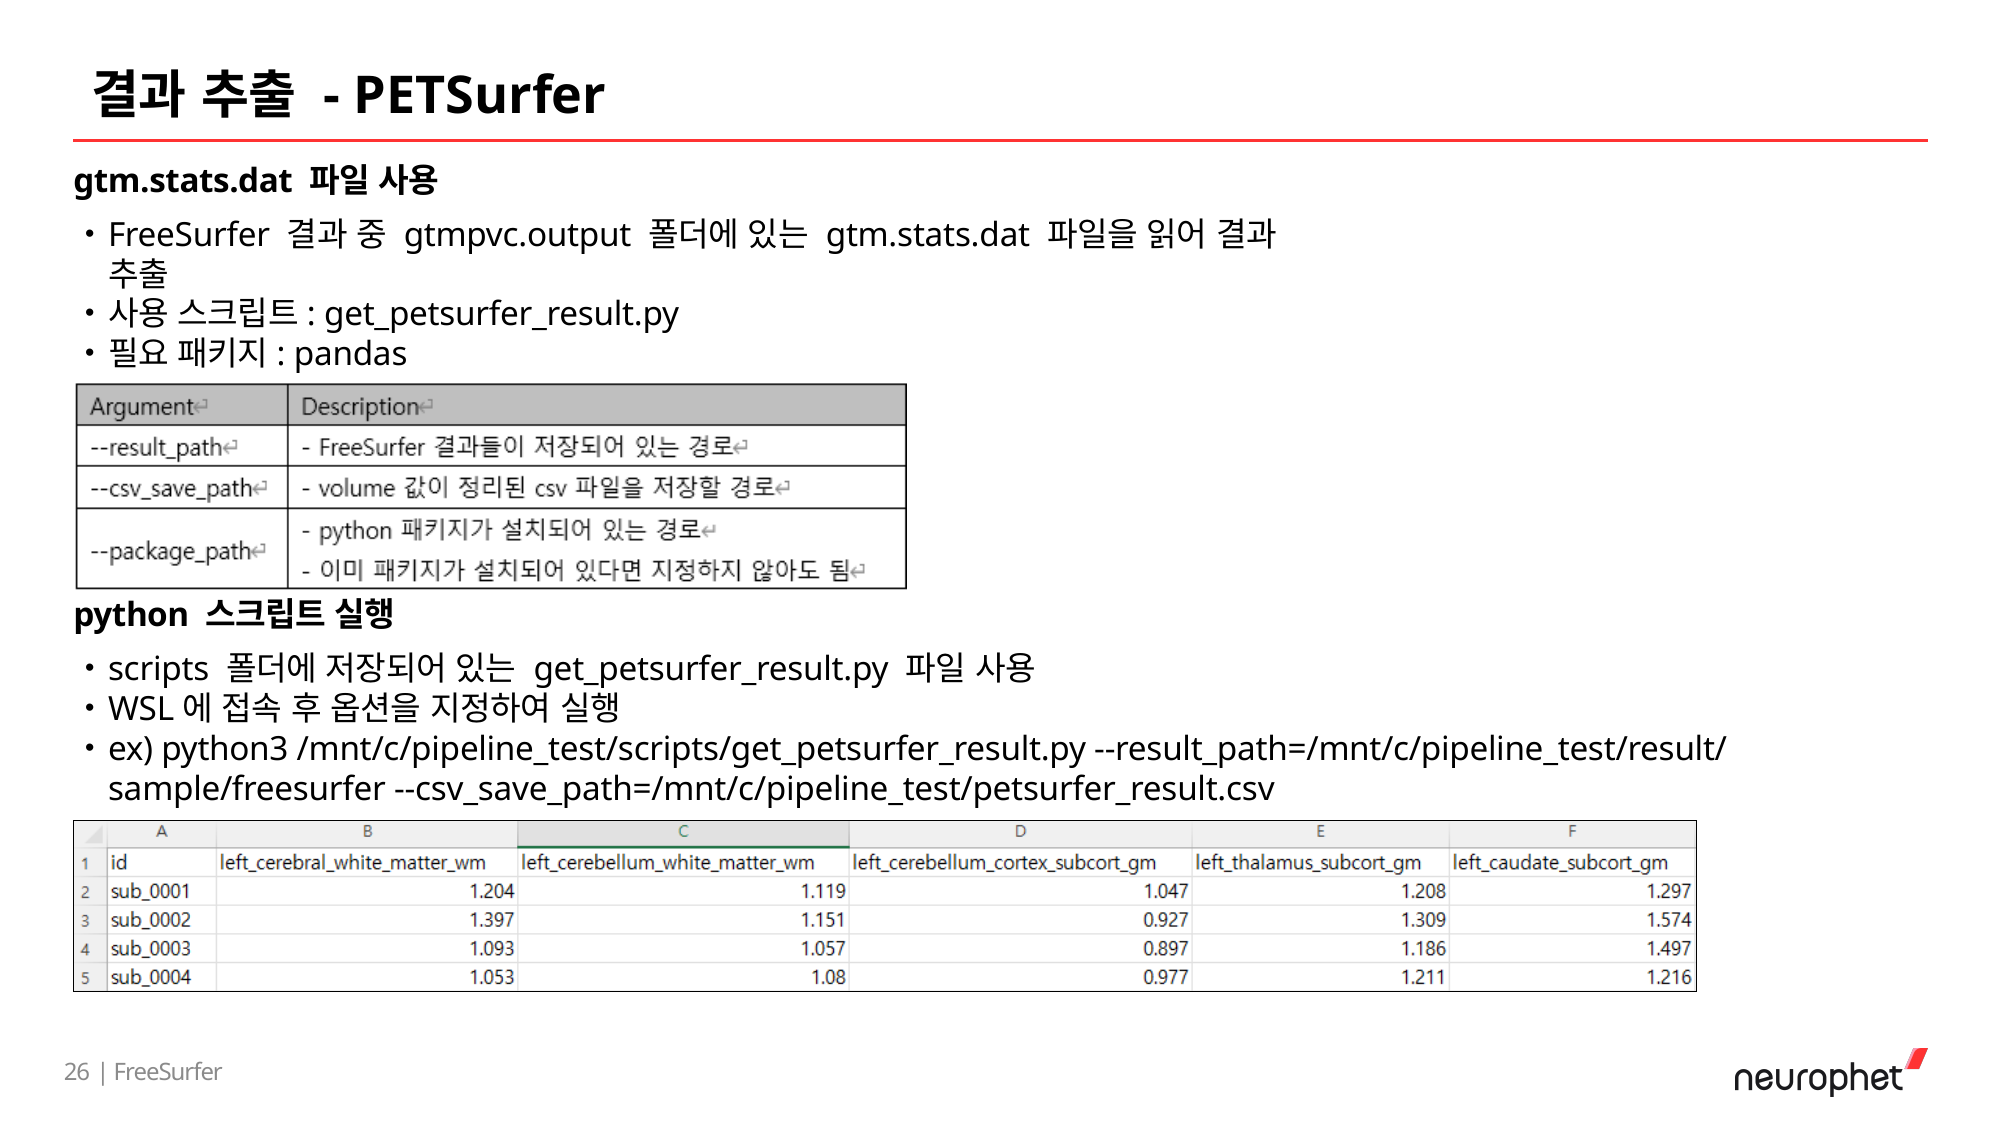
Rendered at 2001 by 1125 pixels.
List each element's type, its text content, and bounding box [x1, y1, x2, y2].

text_box scripts 폴더에 저장되어 있는 get_petsurfer_result.py 파일 사용 WSL에 접속 후 옵션을 지정하여 실행 ex) python3 /mnt/c/pipeline_test/scripts/get_petsurfer_result.py --result_path=/mnt/c/pipeline_test/result/sample/freesurfer --csv_save_path=/mnt/c/pipeline_test/petsurfer_result.csv [73, 640, 1863, 855]
picture [1735, 1048, 1928, 1097]
text_box gtm.stats.dat 파일 사용 [73, 151, 611, 205]
picture [73, 820, 1697, 992]
text_box FreeSurfer 결과 중 gtmpvc.output 폴더에 있는 gtm.stats.dat 파일을 읽어 결과 추출 사용 스크립트: get_petsurfer_result.py 필요 패키지: pandas [73, 205, 1354, 380]
title 결과 추출 - PETSurfer [73, 59, 1863, 134]
slide_number 26 | FreeSurfer [48, 1042, 499, 1103]
picture [73, 379, 907, 591]
text_box python 스크립트 실행 [73, 591, 611, 640]
